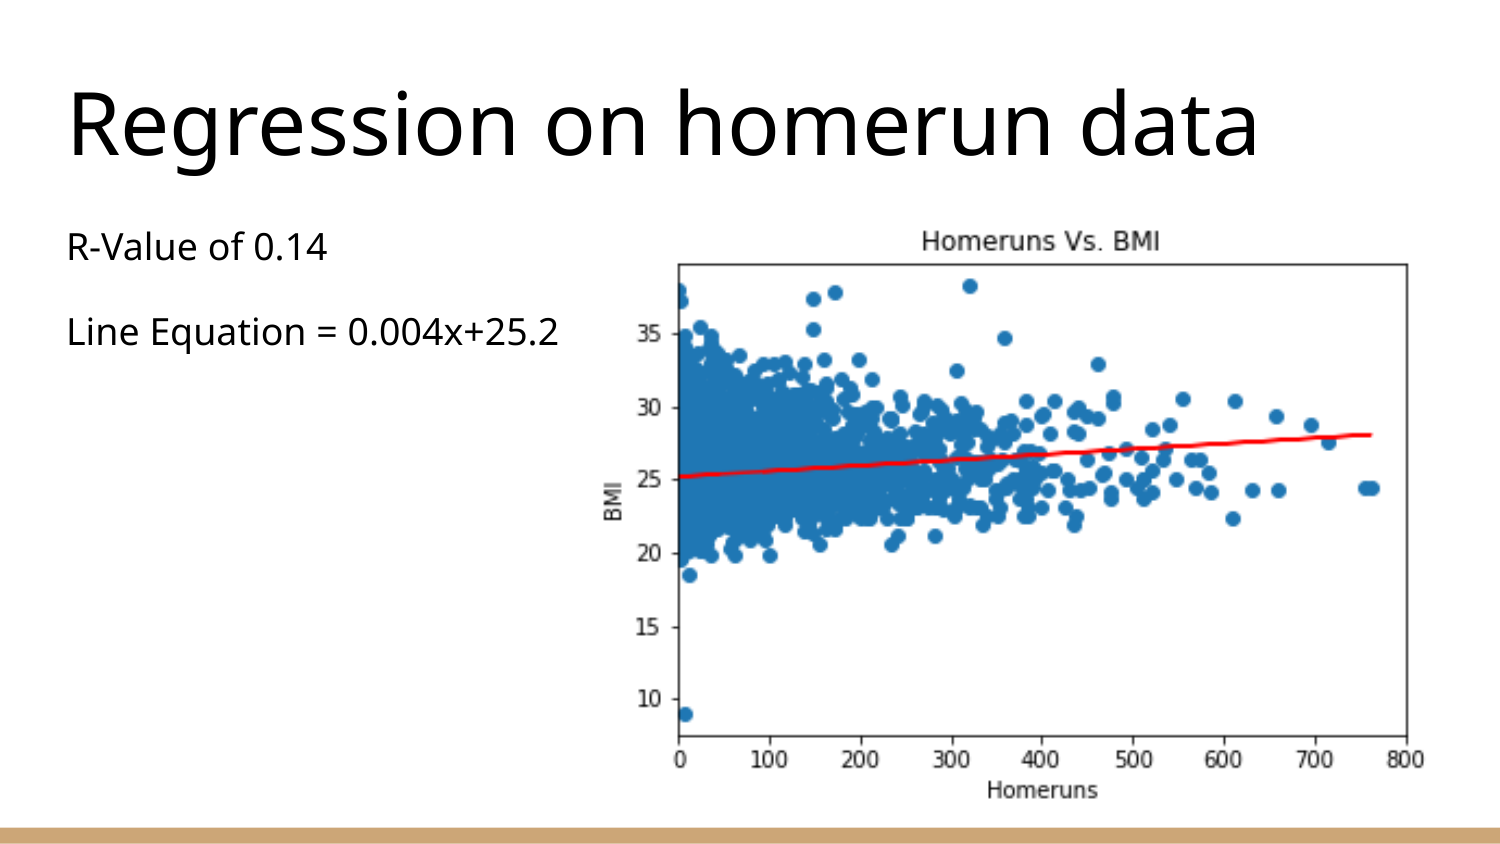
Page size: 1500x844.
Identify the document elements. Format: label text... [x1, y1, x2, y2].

title Regression on homerun data [51, 51, 1449, 189]
picture [561, 187, 1500, 815]
list R-Value of 0.14 Line Equation = 0.004x+25.2 [51, 200, 556, 752]
